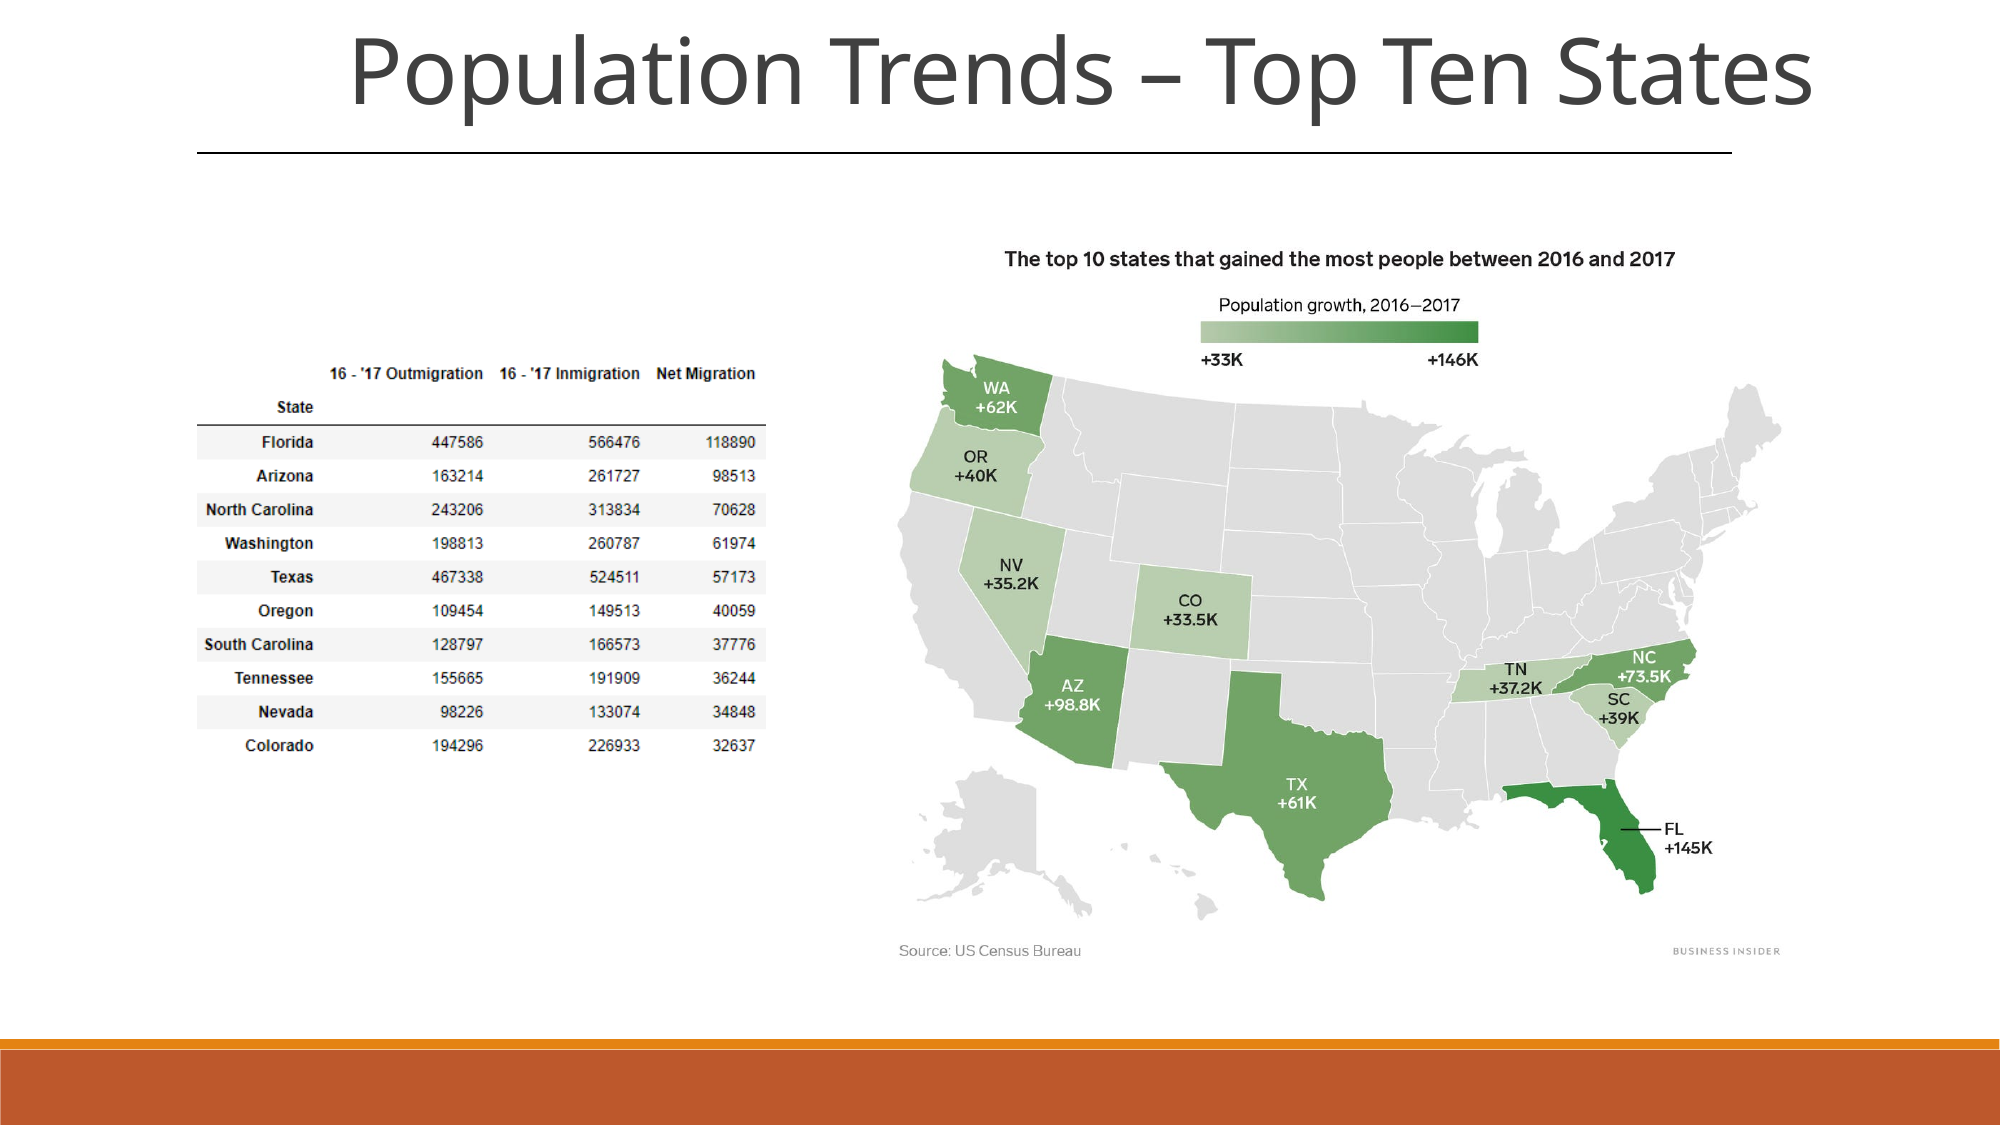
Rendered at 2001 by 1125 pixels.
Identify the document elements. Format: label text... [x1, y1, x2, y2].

picture [196, 352, 766, 773]
picture [875, 223, 1804, 973]
title Population Trends – Top Ten States [333, 21, 1983, 131]
